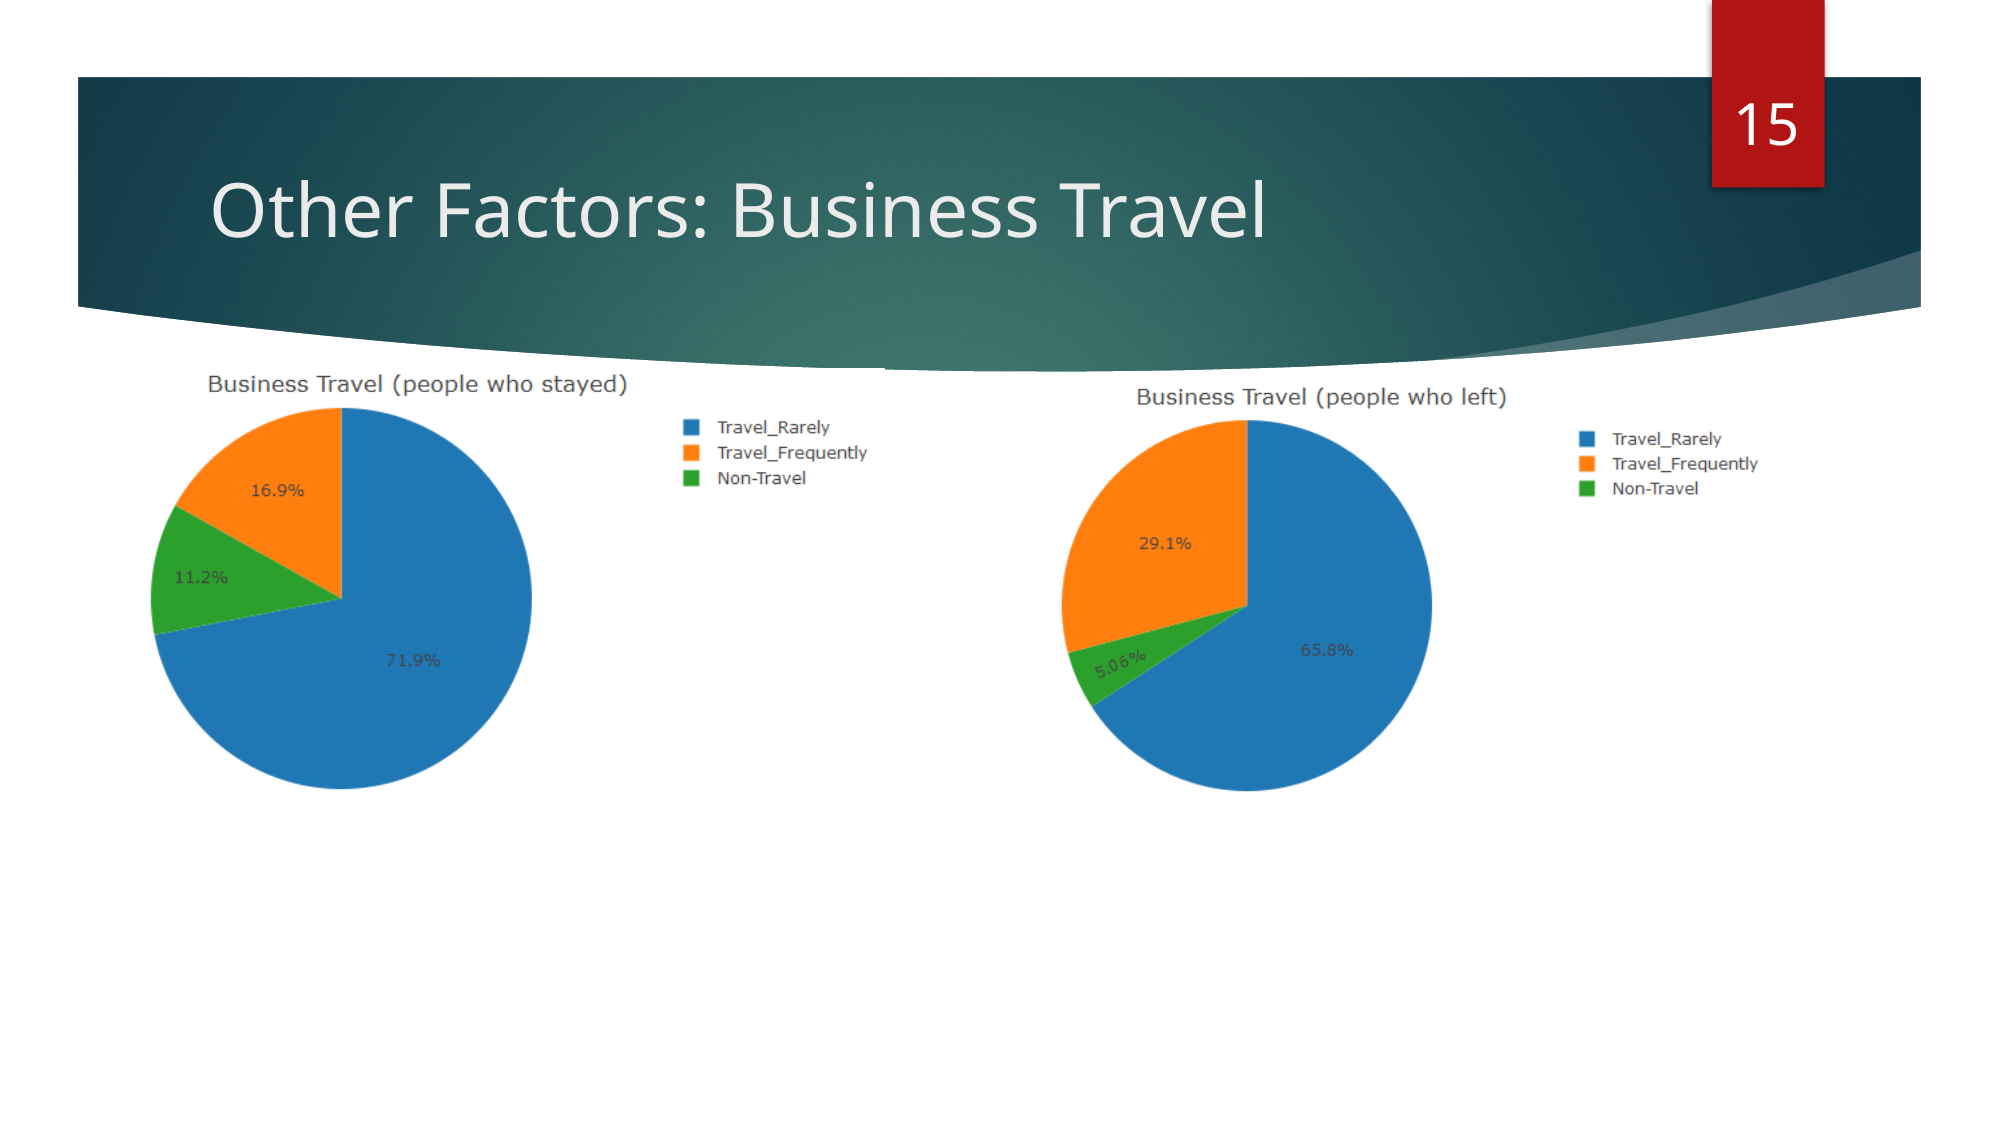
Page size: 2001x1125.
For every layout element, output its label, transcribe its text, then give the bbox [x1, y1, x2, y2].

slide_number 15 [1698, 48, 1836, 175]
picture [0, 367, 886, 809]
text_box Other Factors: Business Travel [194, 149, 1643, 266]
picture [944, 380, 1770, 829]
